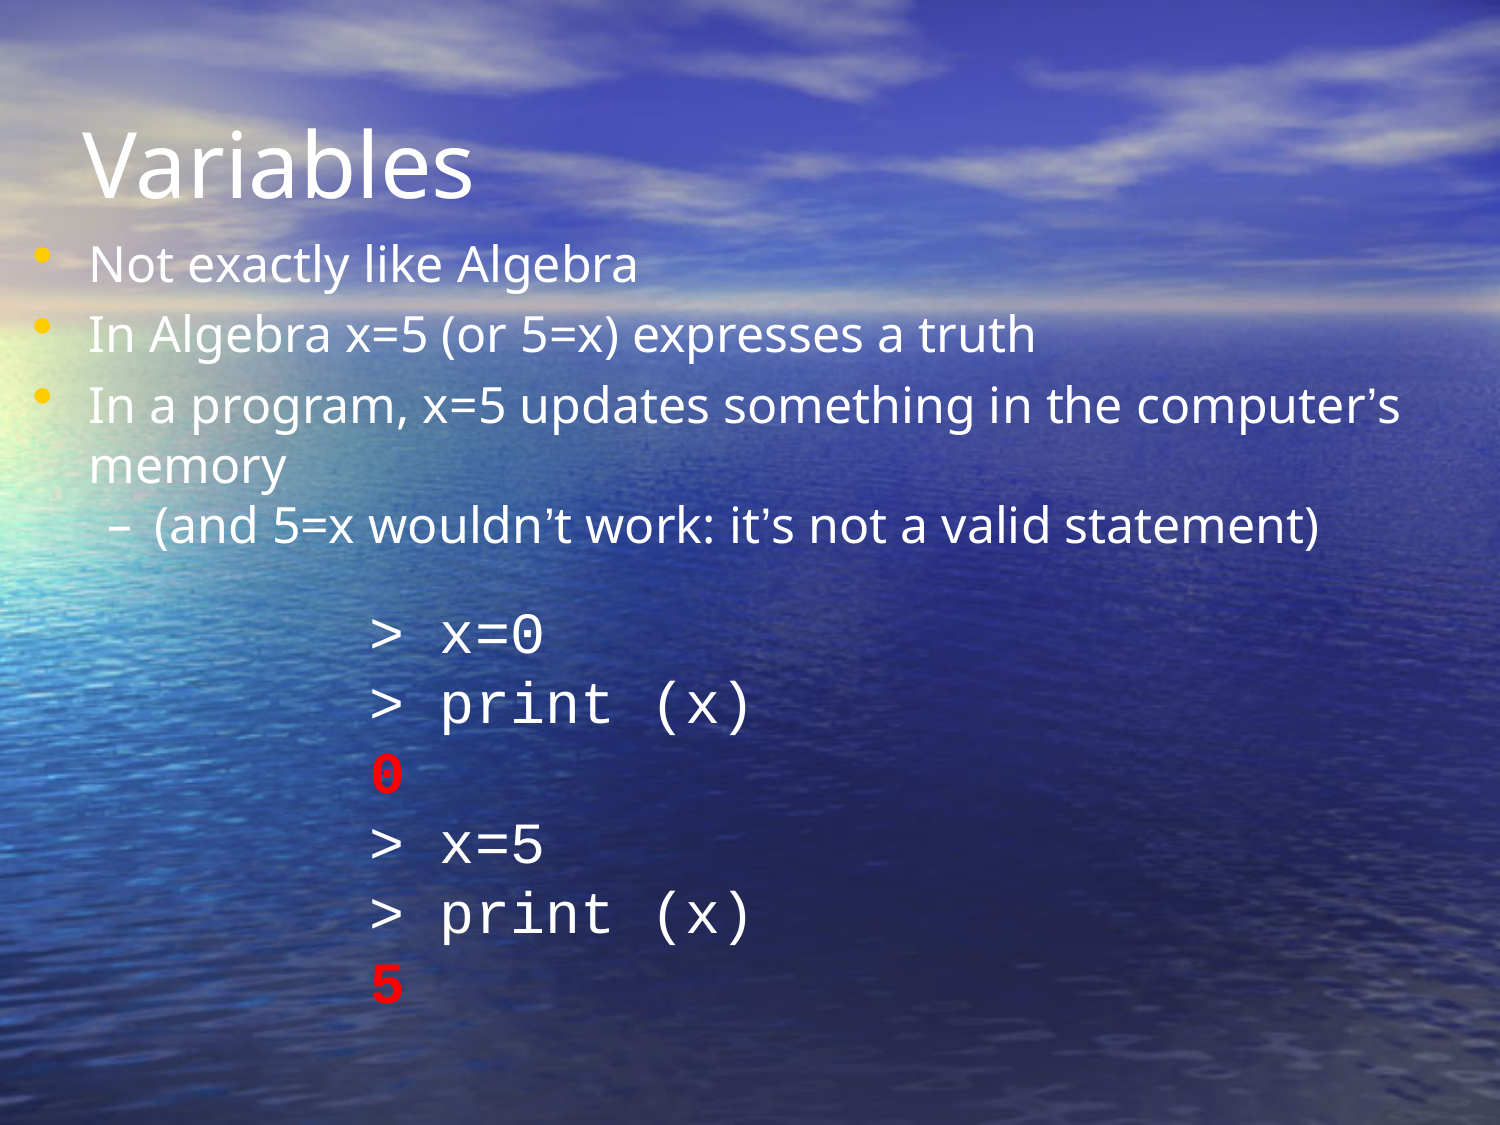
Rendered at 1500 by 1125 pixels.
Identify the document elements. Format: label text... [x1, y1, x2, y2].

title Variables [74, 47, 1426, 224]
list Not exactly like Algebra In Algebra x=5 (or 5=x) expresses a truth In a program, x=5 updates something in the computer’s memory (and 5=x wouldn’t work: it’s not a valid statement) [24, 224, 1500, 1088]
text_box > x=0 > print (x) 0 > x=5 > print (x) 5 [362, 587, 888, 1023]
picture [0, 0, 1500, 1125]
